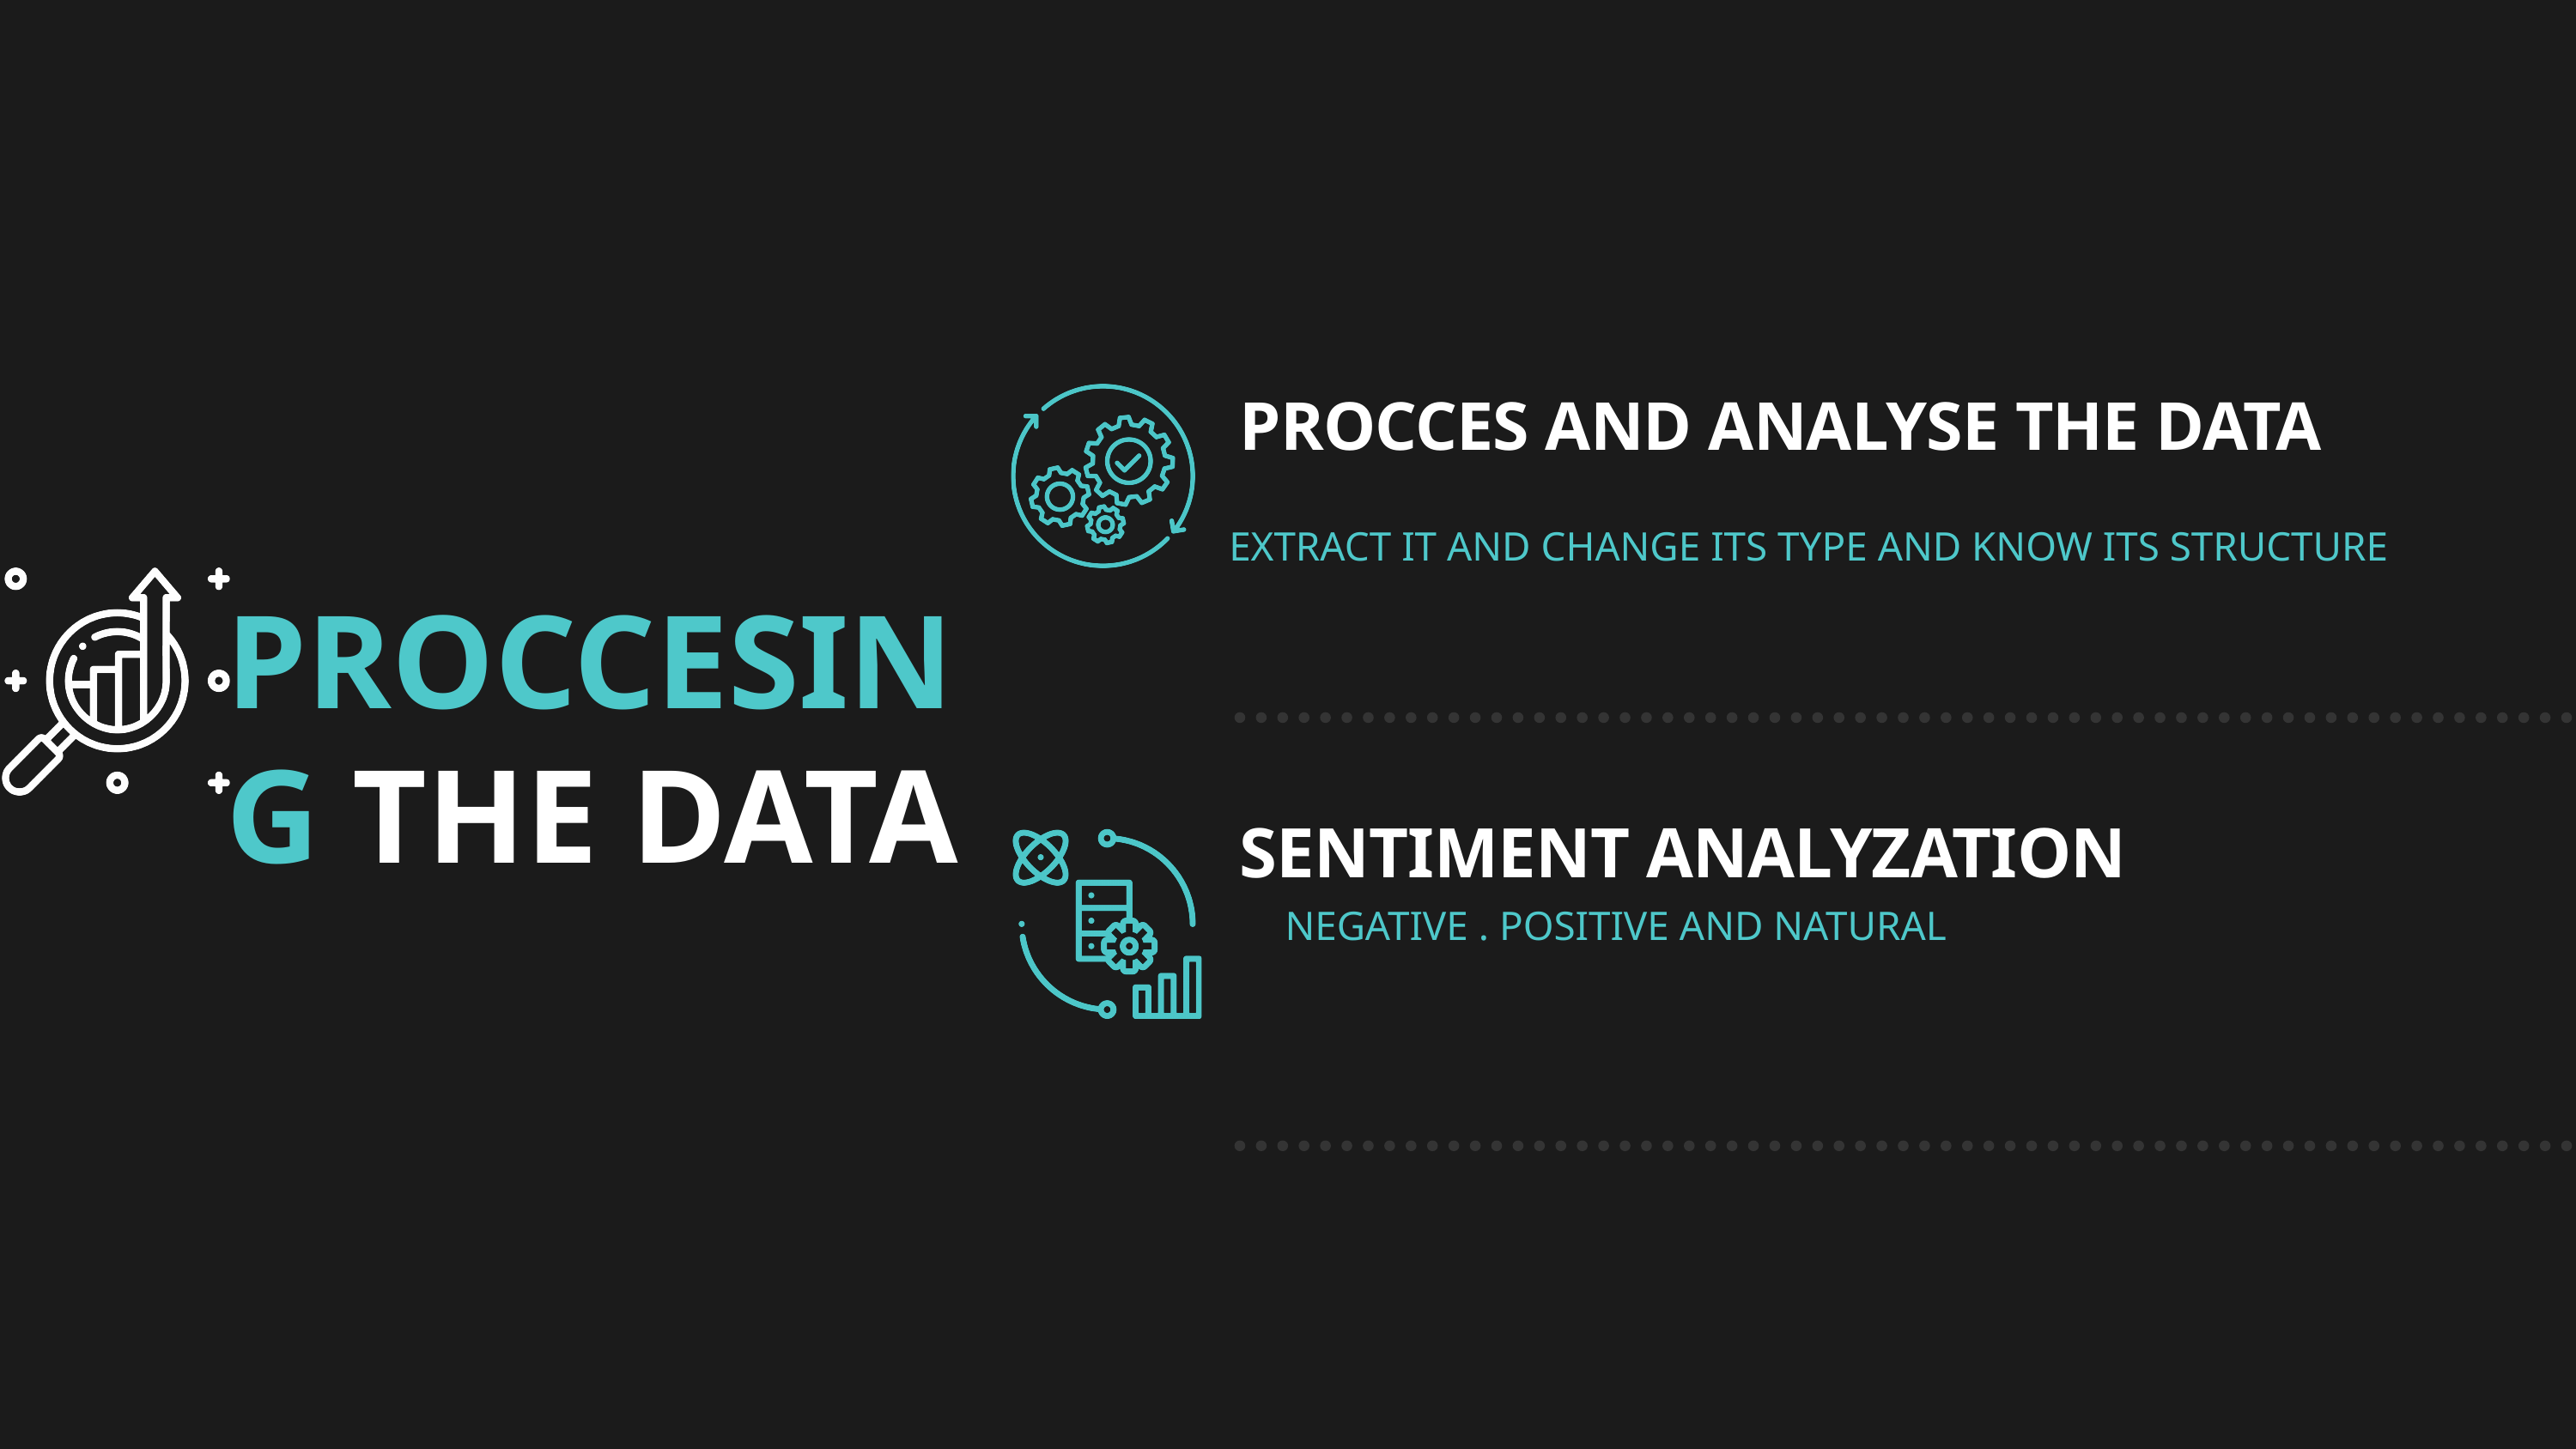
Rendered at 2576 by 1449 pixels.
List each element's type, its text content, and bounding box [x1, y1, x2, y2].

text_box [1239, 384, 2576, 1150]
text_box [1011, 828, 1202, 893]
text_box EXTRACT IT AND CHANGE ITS TYPE AND KNOW ITS STRUCTURE [1140, 514, 1235, 570]
text_box [1011, 384, 1195, 568]
text_box PROCCESING THE DATA [226, 579, 1030, 889]
text_box [1011, 949, 1202, 1020]
text_box [0, 567, 230, 797]
text_box NEGATIVE . POSITIVE AND NATURAL [948, 893, 1235, 949]
